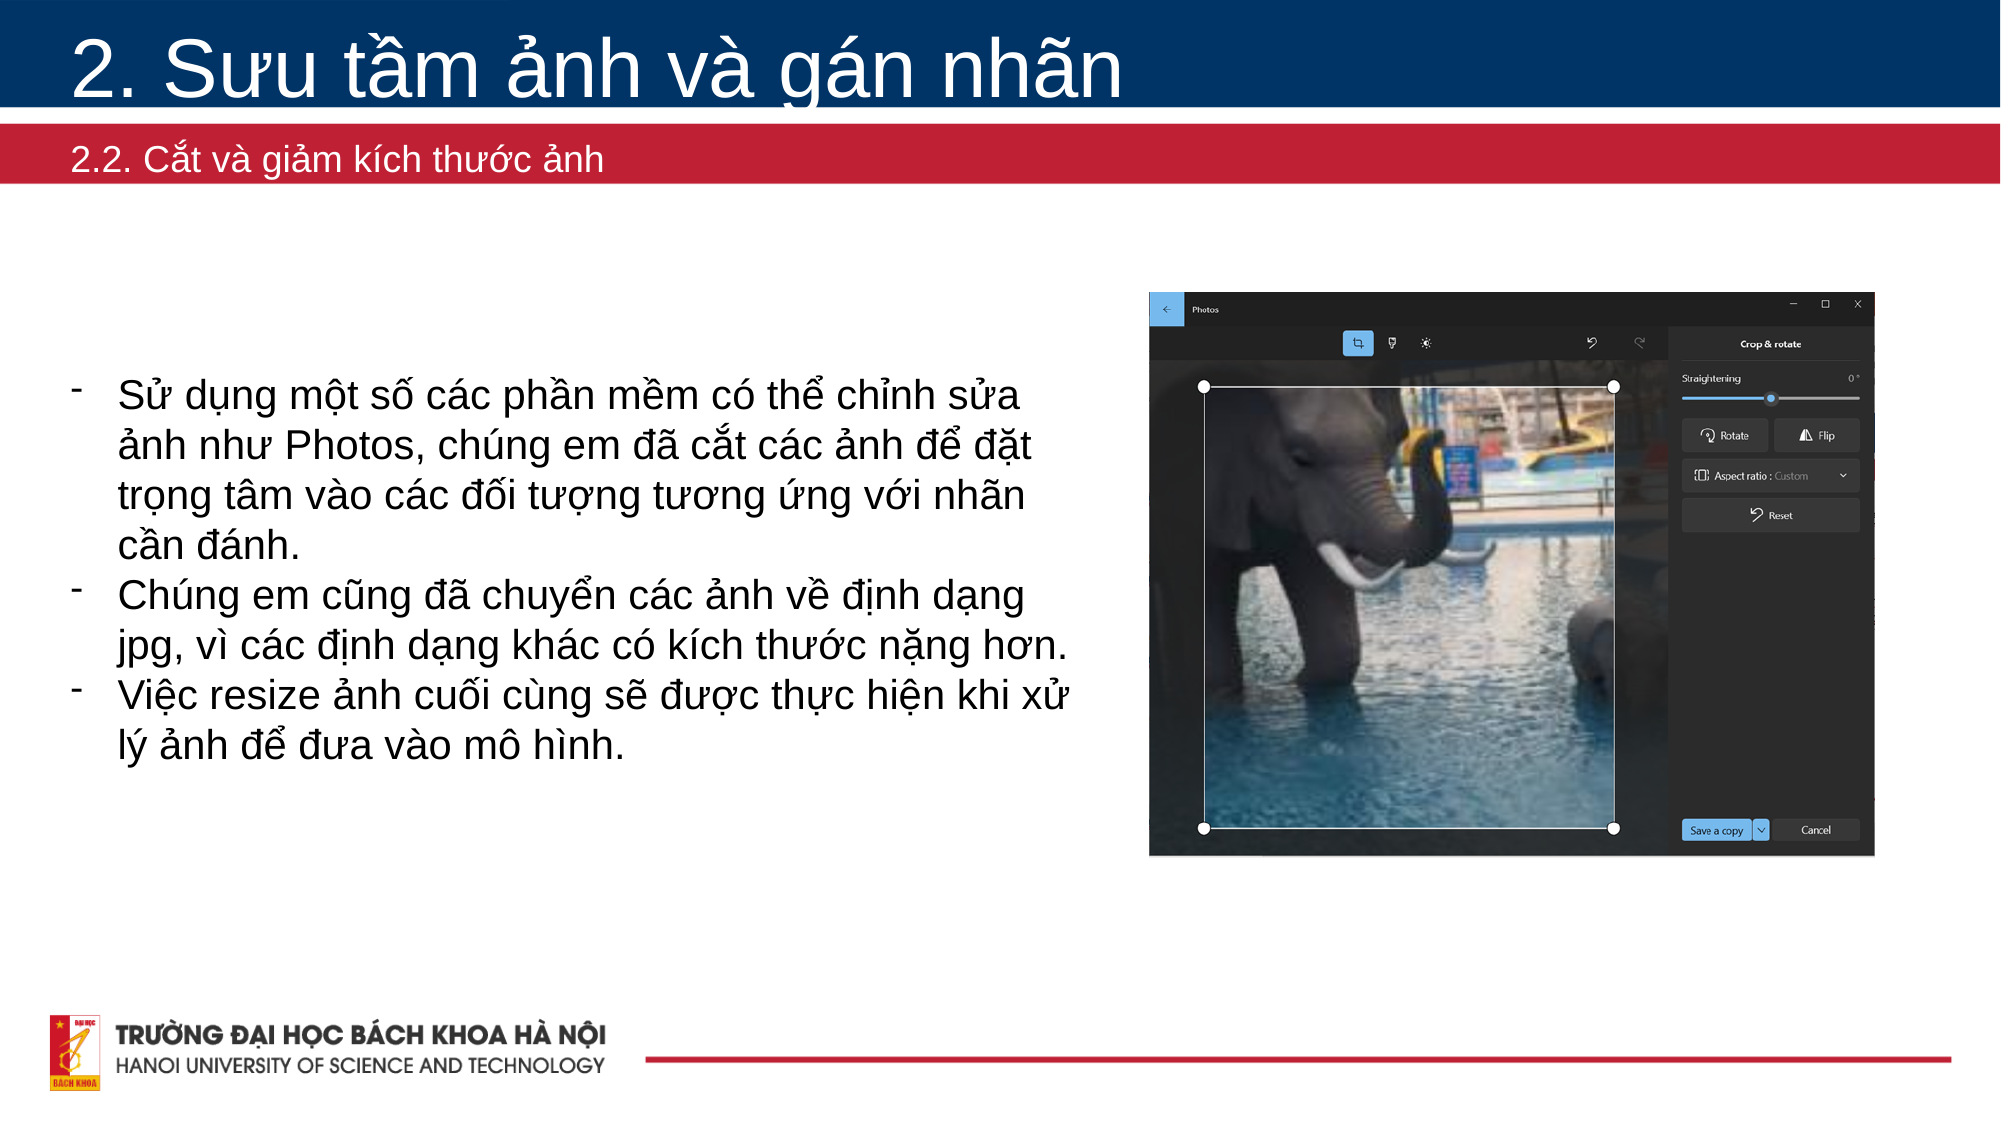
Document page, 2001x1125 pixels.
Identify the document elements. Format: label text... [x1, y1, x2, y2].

text_box 2.2. Cắt và giảm kích thước ảnh [55, 127, 980, 188]
text_box 2. Sưu tầm ảnh và gán nhãn [55, 18, 1945, 112]
text_box Sử dụng một số các phần mềm có thể chỉnh sửa ảnh như Photos, chúng em đã cắt các ảnh để đặt trọng tâm vào các đối tượng tương ứng với nhãn cần đánh. Chúng em cũng đã chuyển các ảnh về định dạng jpg, vì các định dạng khác có kích thước nặng hơn. Việc resize ảnh cuối cùng sẽ được thực hiện khi xử lý ảnh để đưa vào mô hình. [55, 359, 1109, 1025]
picture [0, 0, 2001, 1125]
